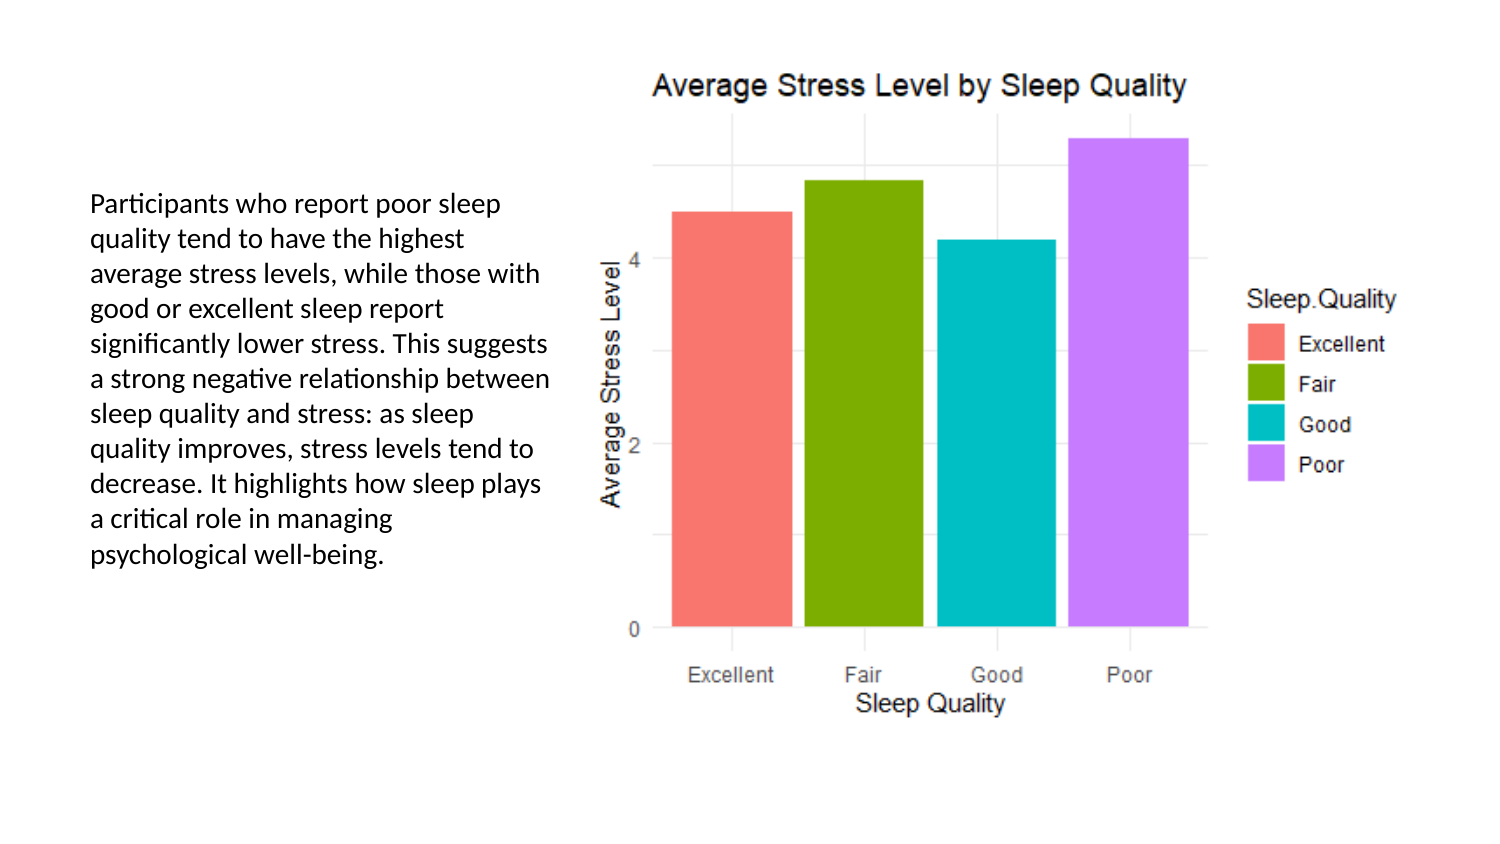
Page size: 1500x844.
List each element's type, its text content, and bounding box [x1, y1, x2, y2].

picture [585, 58, 1424, 730]
list Participants who report poor sleep quality tend to have the highest average stress levels, while those with good or excellent sleep report significantly lower stress. This suggests a strong negative relationship between sleep quality and stress: as sleep quality improves, stress levels tend to decrease. It highlights how sleep plays a critical role in managing psychological well-being. [75, 176, 569, 754]
